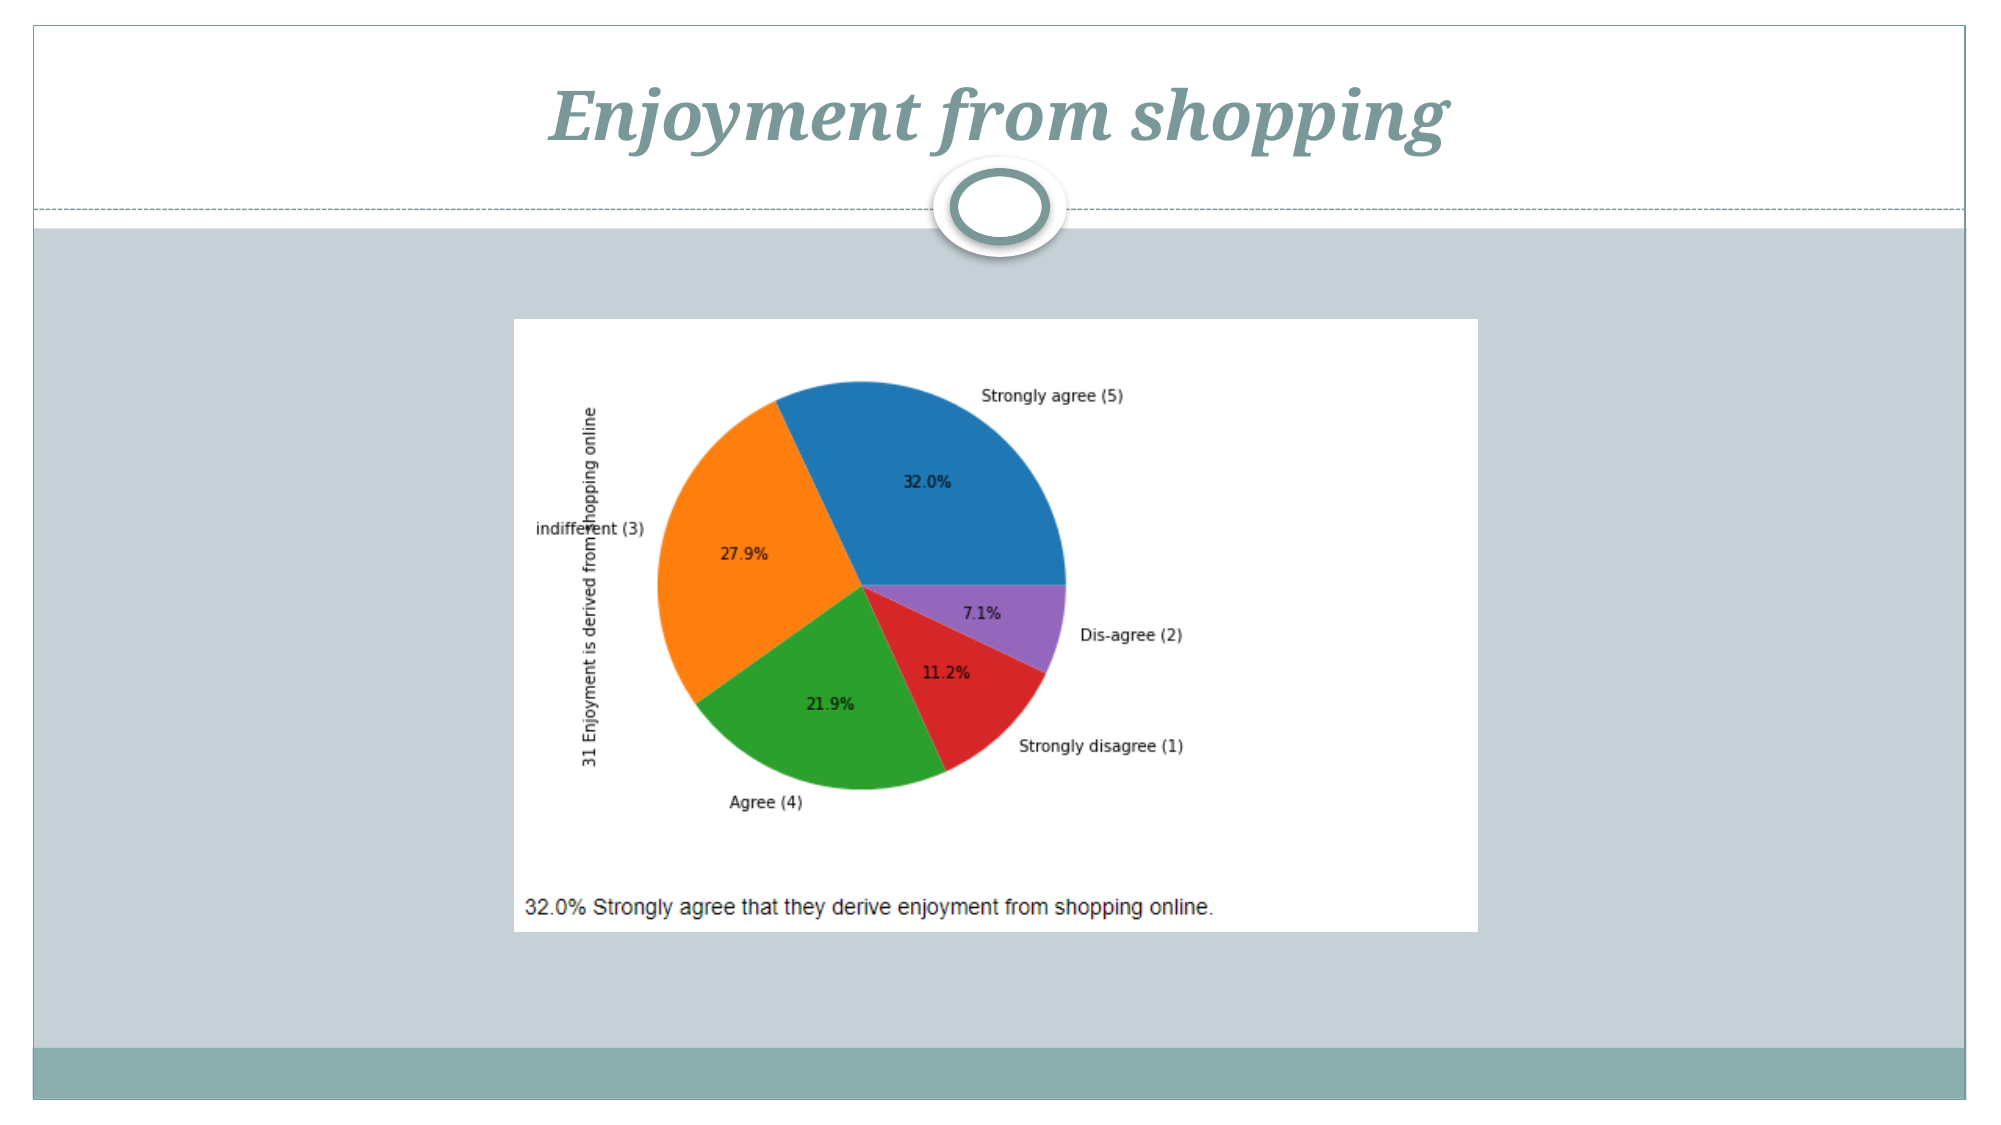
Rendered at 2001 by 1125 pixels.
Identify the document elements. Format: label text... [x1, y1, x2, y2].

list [514, 318, 1478, 932]
title Enjoyment from shopping [66, 37, 1933, 162]
